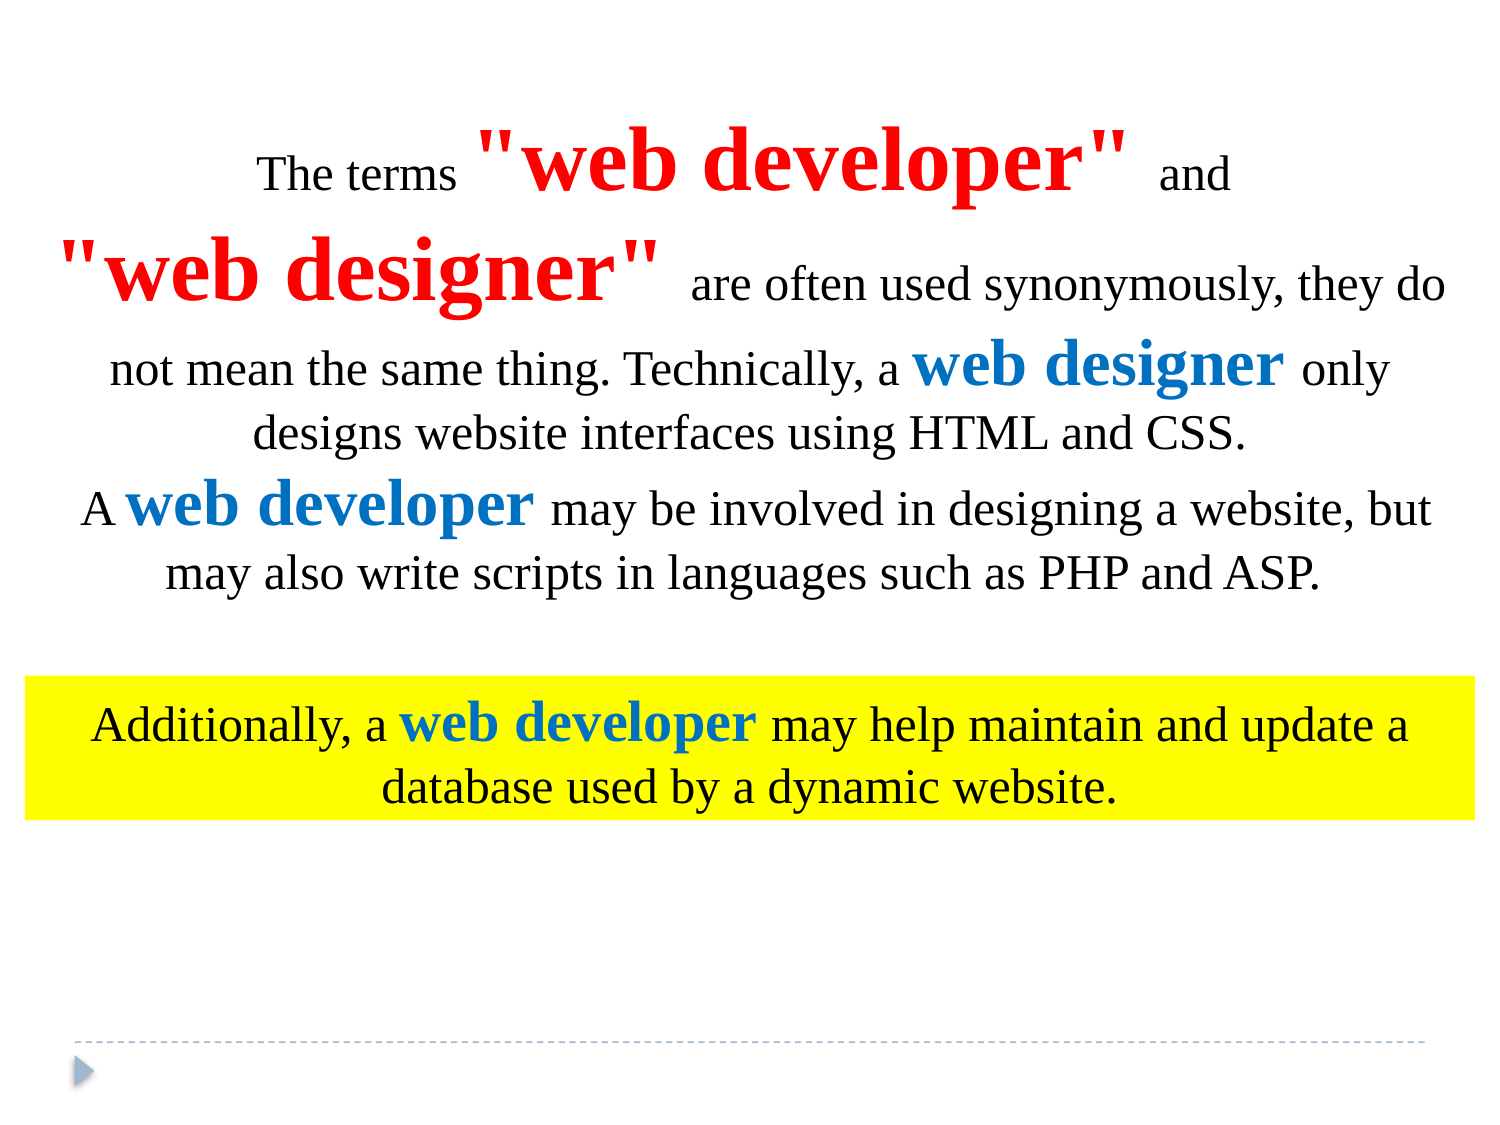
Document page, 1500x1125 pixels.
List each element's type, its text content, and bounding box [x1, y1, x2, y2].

text_box Additionally, a web developer may help maintain and update a database used by a dynamic website. [24, 675, 1475, 821]
text_box The terms "web developer" and "web designer" are often used synonymously, they do not mean the same thing. Technically, a web designer only designs website interfaces using HTML and CSS. A web developer may be involved in designing a website, but may also write scripts in languages such as PHP and ASP. [24, 91, 1475, 607]
